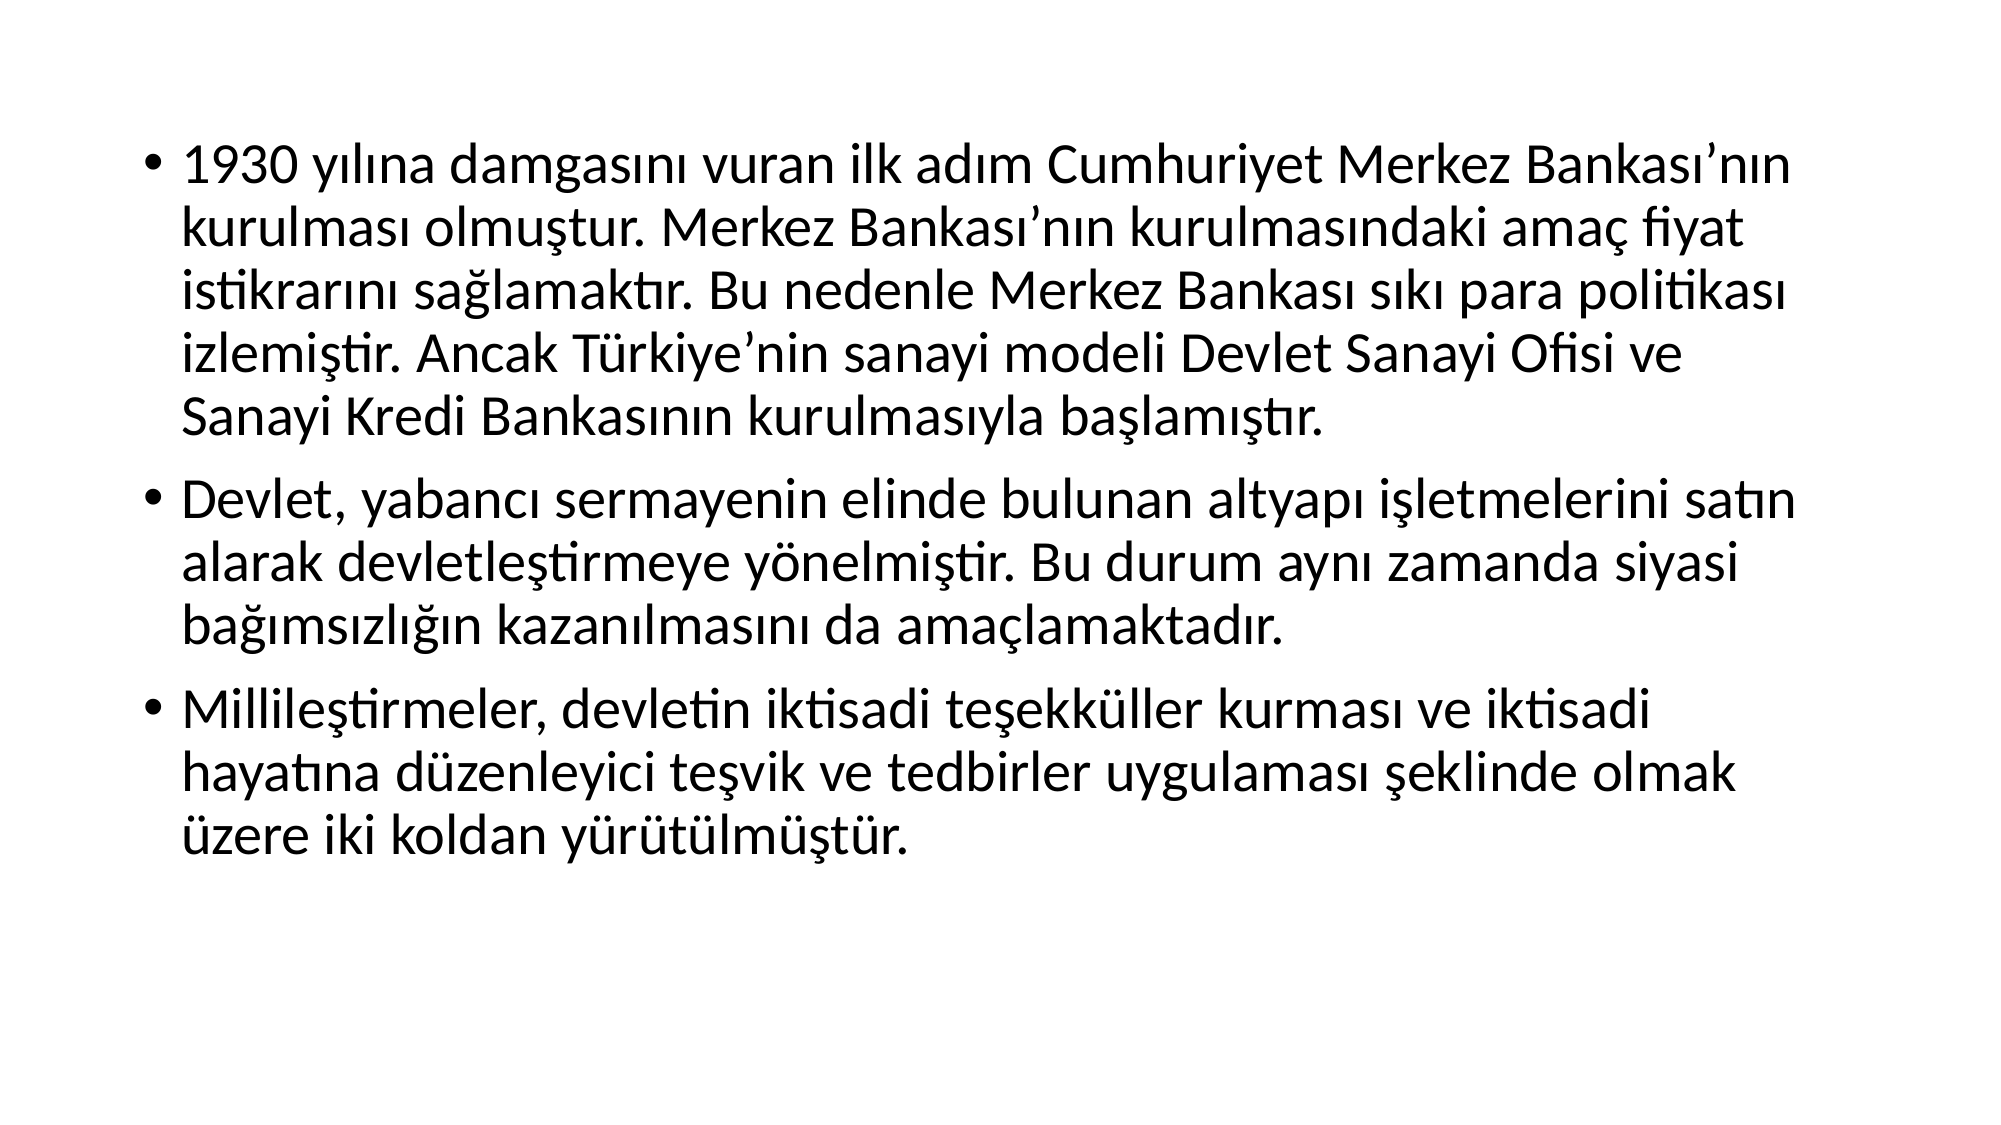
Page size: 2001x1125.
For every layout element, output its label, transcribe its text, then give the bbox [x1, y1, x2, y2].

list 1930 yılına damgasını vuran ilk adım Cumhuriyet Merkez Bankası’nın kurulması olmuştur. Merkez Bankası’nın kurulmasındaki amaç fiyat istikrarını sağlamaktır. Bu nedenle Merkez Bankası sıkı para politikası izlemiştir. Ancak Türkiye’nin sanayi modeli Devlet Sanayi Ofisi ve Sanayi Kredi Bankasının kurulmasıyla başlamıştır. Devlet, yabancı sermayenin elinde bulunan altyapı işletmelerini satın alarak devletleştirmeye yönelmiştir. Bu durum aynı zamanda siyasi bağımsızlığın kazanılmasını da amaçlamaktadır. Millileştirmeler, devletin iktisadi teşekküller kurması ve iktisadi hayatına düzenleyici teşvik ve tedbirler uygulaması şeklinde olmak üzere iki koldan yürütülmüştür. [128, 125, 1854, 1101]
